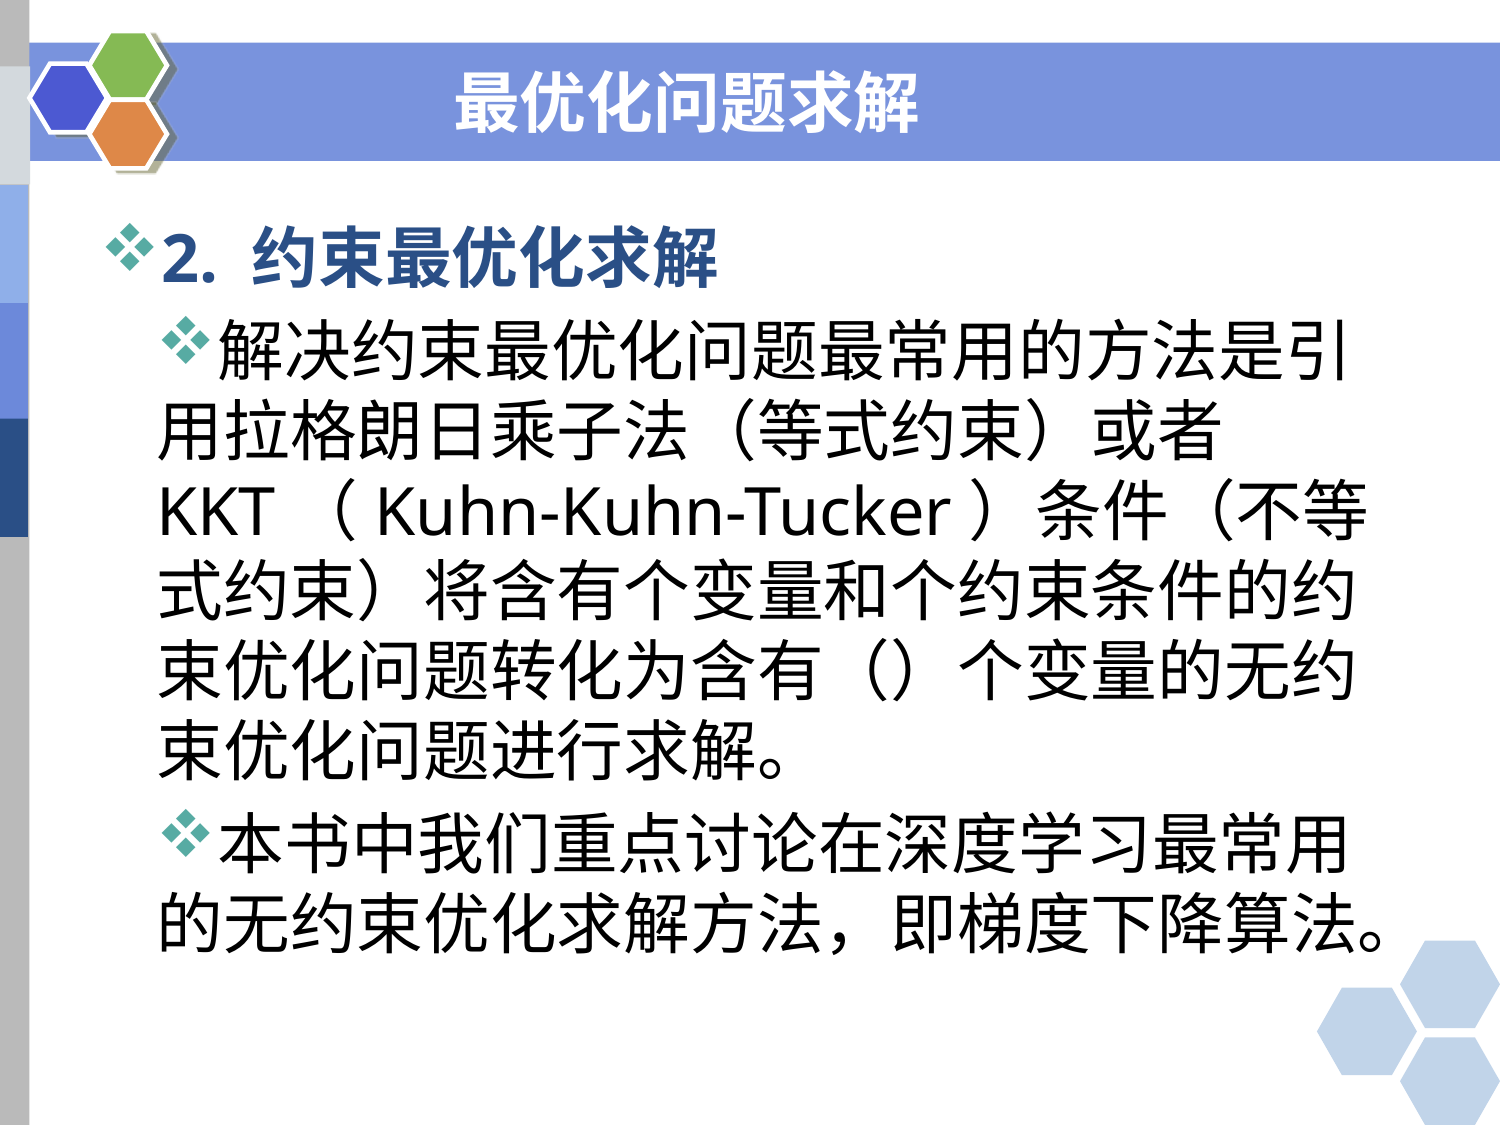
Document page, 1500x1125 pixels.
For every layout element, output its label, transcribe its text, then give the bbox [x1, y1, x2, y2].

title 最优化问题求解 [80, 54, 1294, 147]
